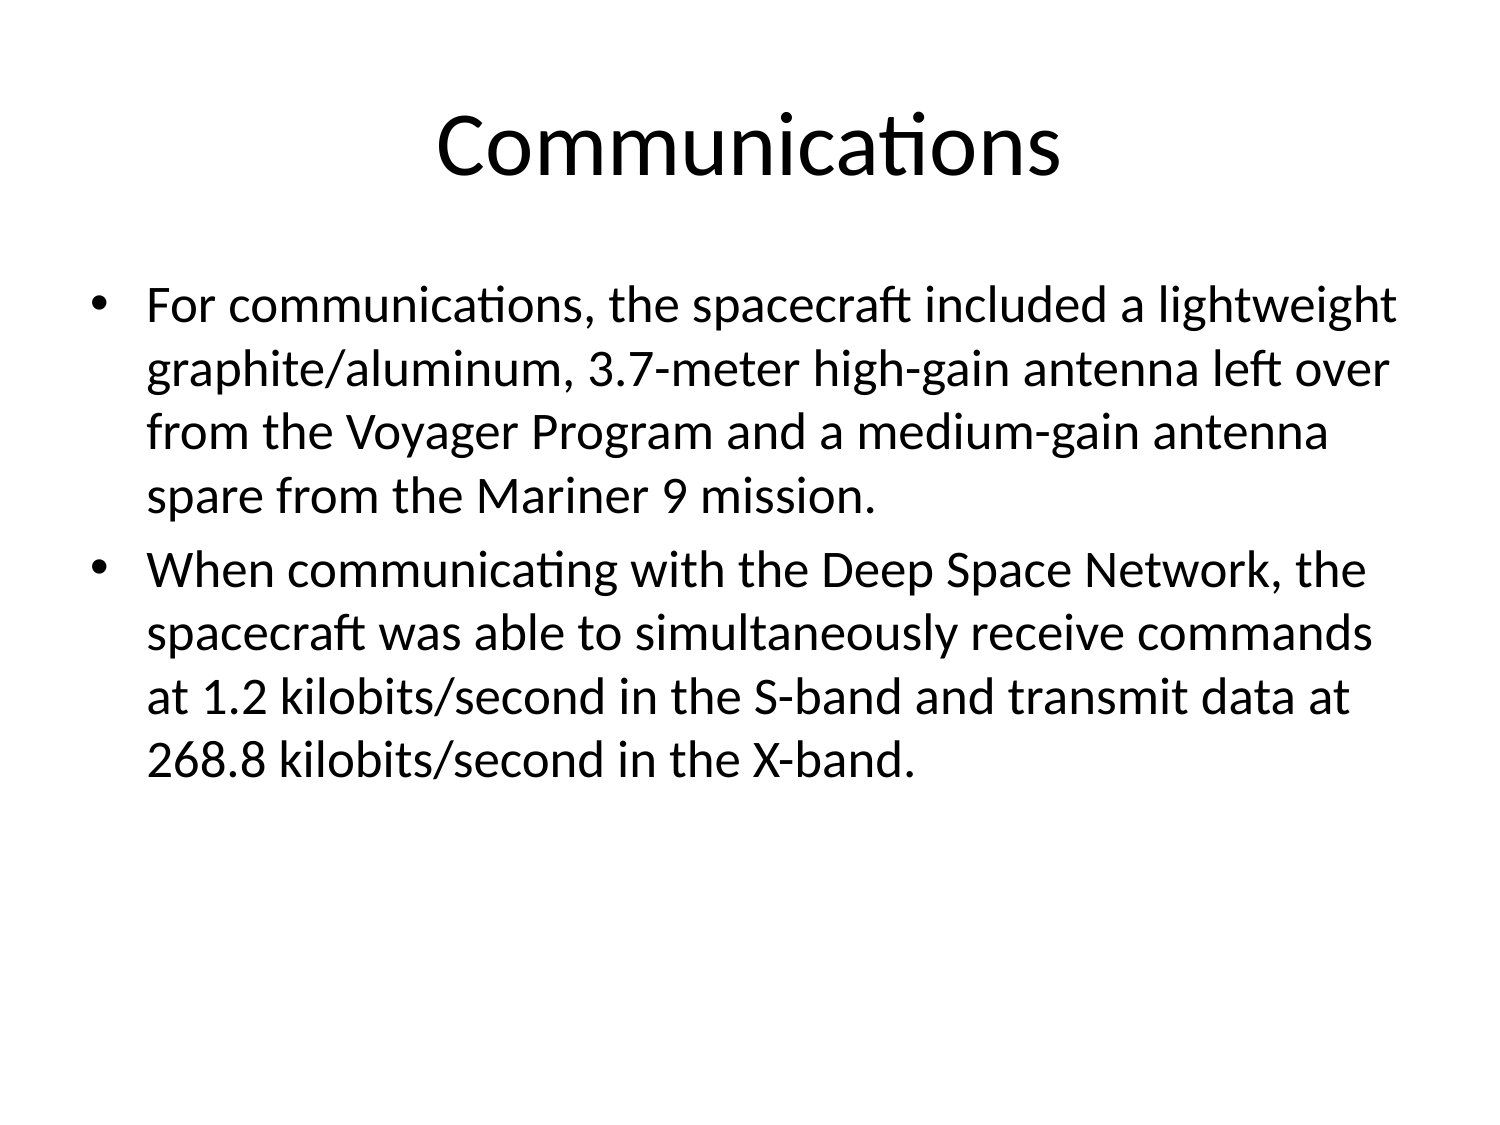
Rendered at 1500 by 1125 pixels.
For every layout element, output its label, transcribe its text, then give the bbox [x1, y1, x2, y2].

title Communications [75, 45, 1425, 233]
list For communications, the spacecraft included a lightweight graphite/aluminum, 3.7-meter high-gain antenna left over from the Voyager Program and a medium-gain antenna spare from the Mariner 9 mission. When communicating with the Deep Space Network, the spacecraft was able to simultaneously receive commands at 1.2 kilobits/second in the S-band and transmit data at 268.8 kilobits/second in the X-band. [75, 262, 1425, 1005]
